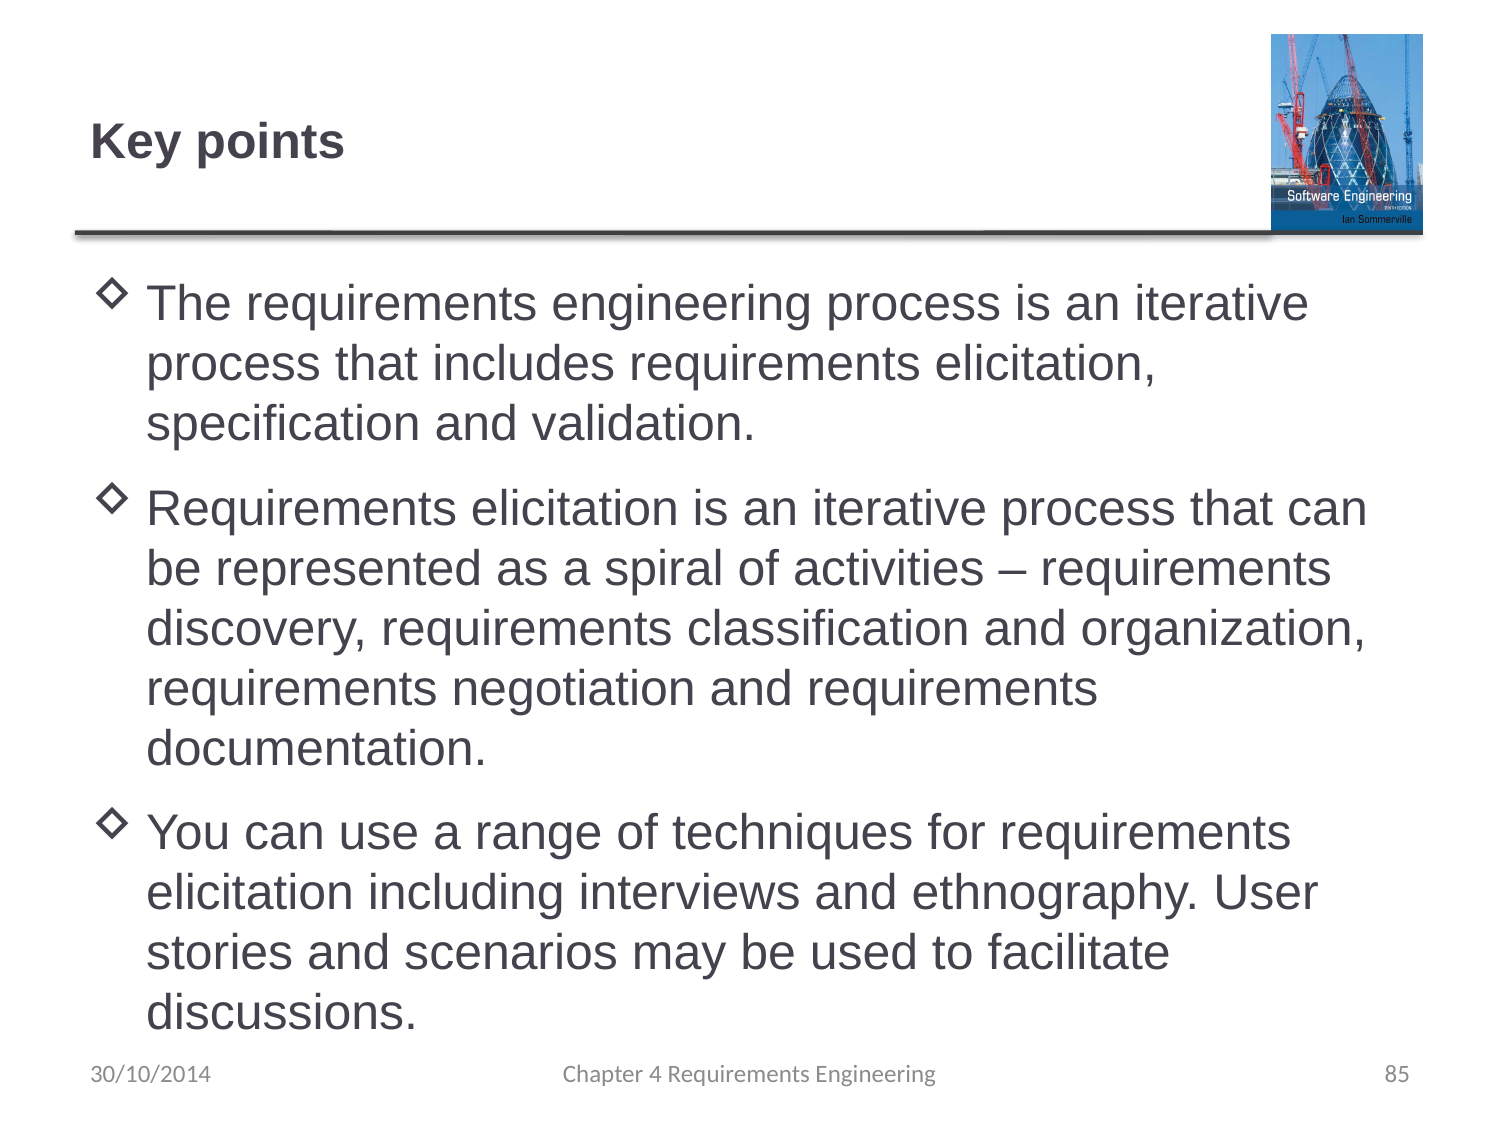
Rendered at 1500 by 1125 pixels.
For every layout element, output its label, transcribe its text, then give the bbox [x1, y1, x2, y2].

footer Chapter 4 Requirements Engineering [512, 1042, 988, 1103]
list The requirements engineering process is an iterative process that includes requirements elicitation, specification and validation. Requirements elicitation is an iterative process that can be represented as a spiral of activities – requirements discovery, requirements classification and organization, requirements negotiation and requirements documentation. You can use a range of techniques for requirements elicitation including interviews and ethnography. User stories and scenarios may be used to facilitate discussions. [75, 262, 1450, 1005]
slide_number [75, 1042, 425, 1103]
picture [1271, 34, 1423, 230]
title Key points [74, 44, 1272, 233]
slide_number 85 [1074, 1042, 1425, 1103]
